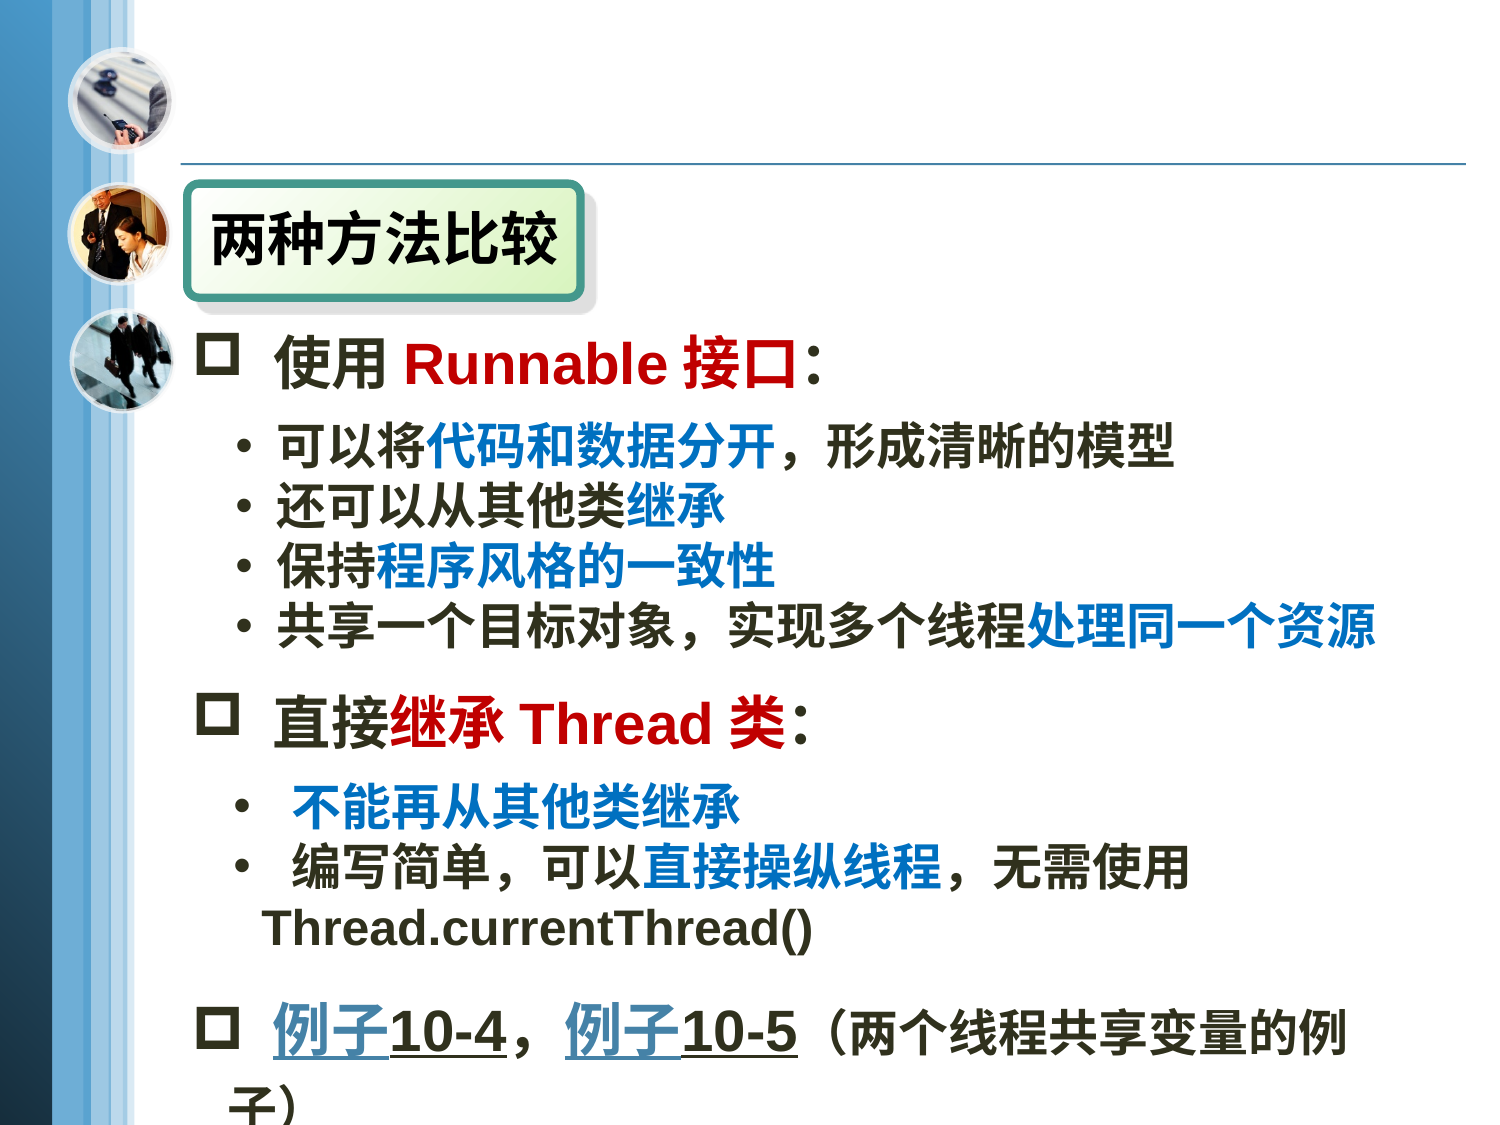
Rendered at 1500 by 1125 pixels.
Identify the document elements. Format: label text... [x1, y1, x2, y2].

text_box 使用Runnable接口： [177, 318, 1465, 404]
picture [75, 313, 171, 408]
picture [78, 57, 166, 144]
text_box 直接继承Thread类： [177, 679, 1036, 764]
text_box 不能再从其他类继承 编写简单，可以直接操纵线程，无需使用 Thread.currentThread() [218, 767, 1397, 963]
text_box 例子10-4，例子10-5（两个线程共享变量的例子） [177, 986, 1462, 1125]
picture [74, 189, 166, 279]
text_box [187, 183, 1055, 298]
text_box 可以将代码和数据分开，形成清晰的模型 还可以从其他类继承 保持程序风格的一致性 共享一个目标对象，实现多个线程处理同一个资源 [220, 407, 1408, 663]
